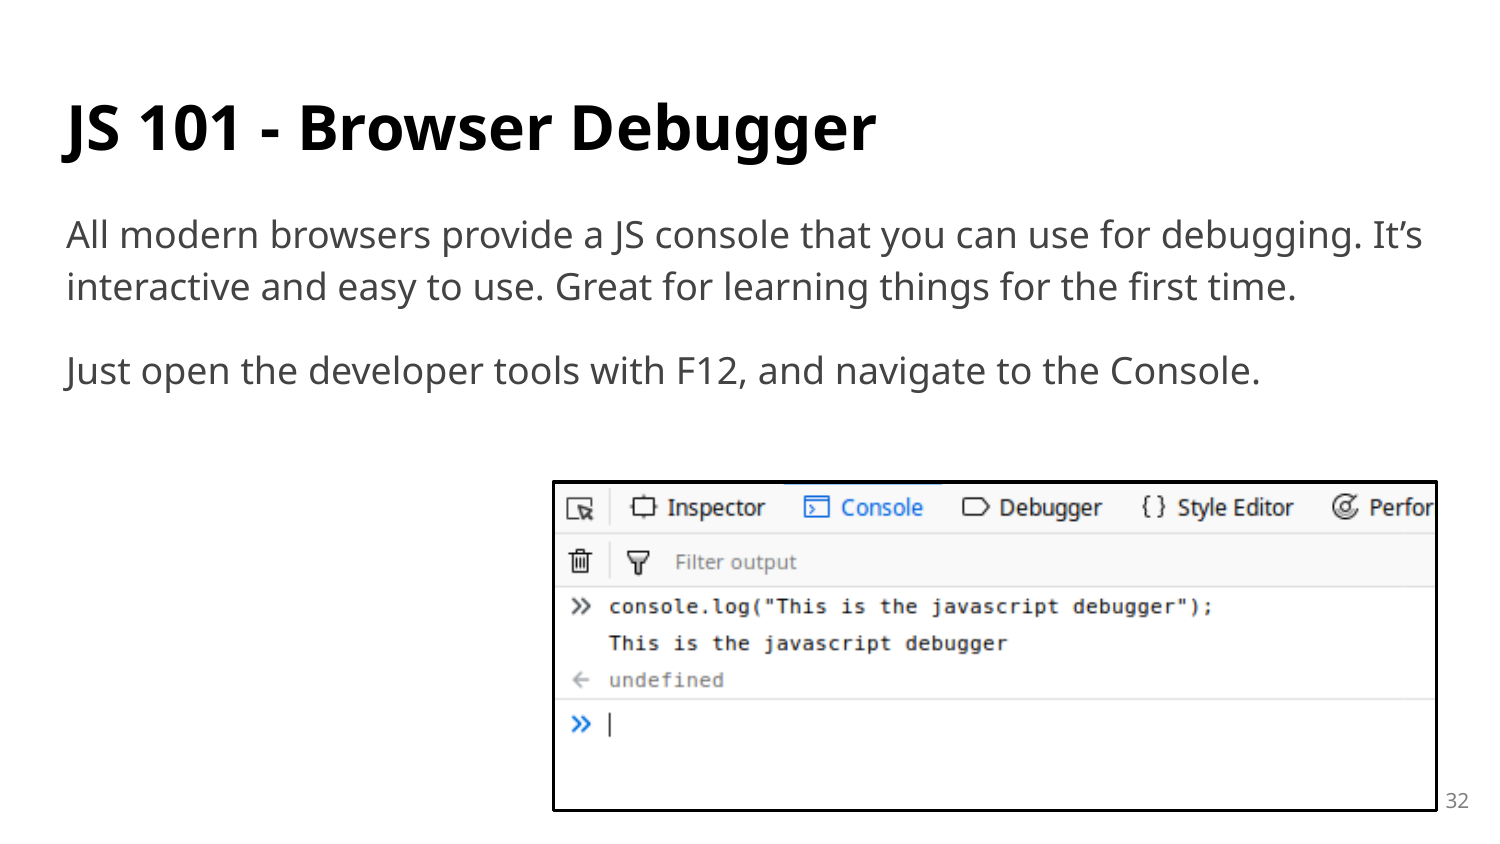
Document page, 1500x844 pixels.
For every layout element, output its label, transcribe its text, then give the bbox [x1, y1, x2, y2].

list All modern browsers provide a JS console that you can use for debugging. It’s interactive and easy to use. Great for learning things for the first time. Just open the developer tools with F12, and navigate to the Console. [51, 189, 1449, 471]
title JS 101 - Browser Debugger [51, 72, 1449, 176]
slide_number ‹#› [1394, 769, 1484, 834]
picture [554, 483, 1436, 810]
